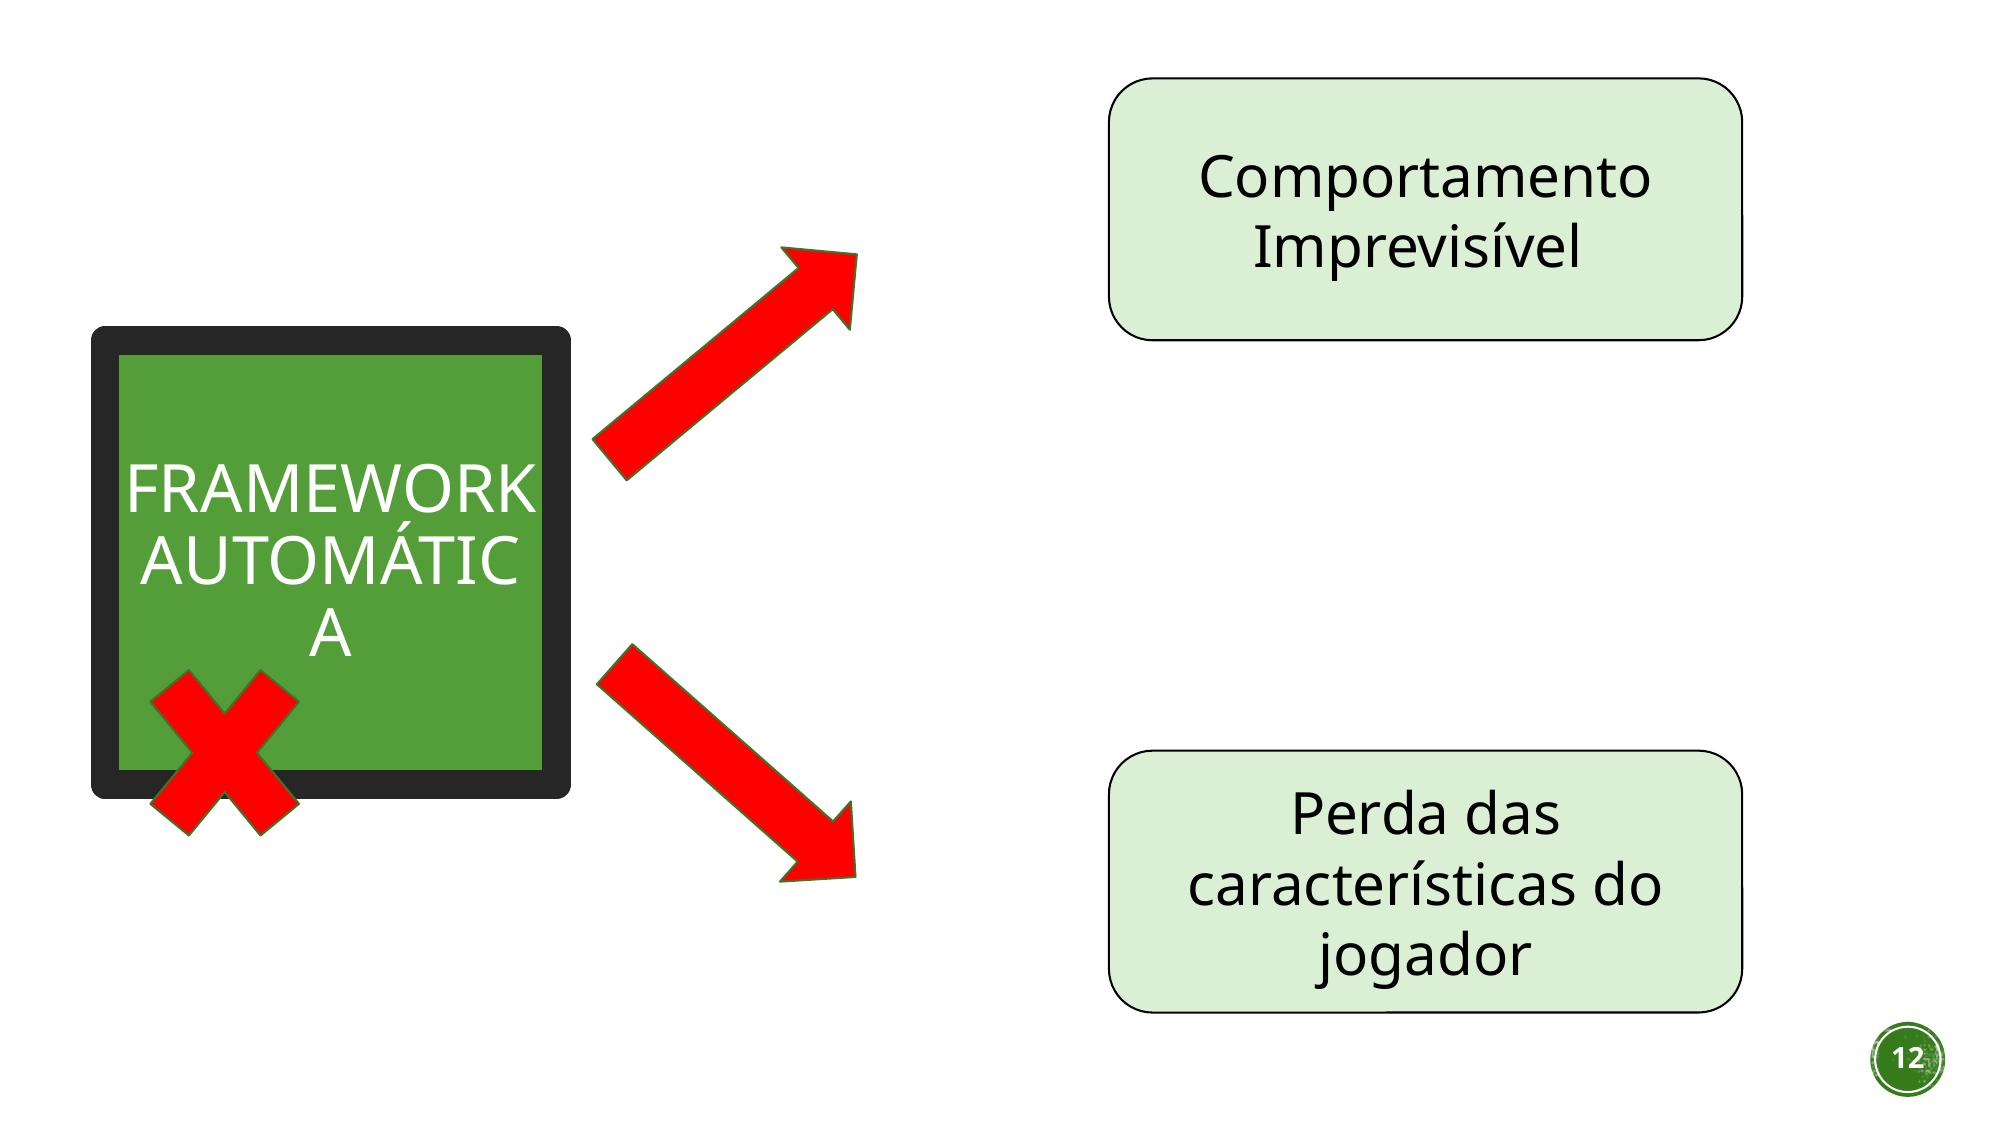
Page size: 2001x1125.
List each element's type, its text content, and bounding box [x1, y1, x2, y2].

text_box [591, 246, 858, 482]
text_box [596, 643, 857, 883]
slide_number 12 [1855, 1028, 1961, 1089]
title FRAMEWORK AUTOMÁTICA [105, 340, 557, 785]
text_box Perda das características do jogador [1107, 749, 1744, 1014]
text_box Comportamento Imprevisível [1107, 77, 1744, 342]
text_box [149, 669, 300, 837]
